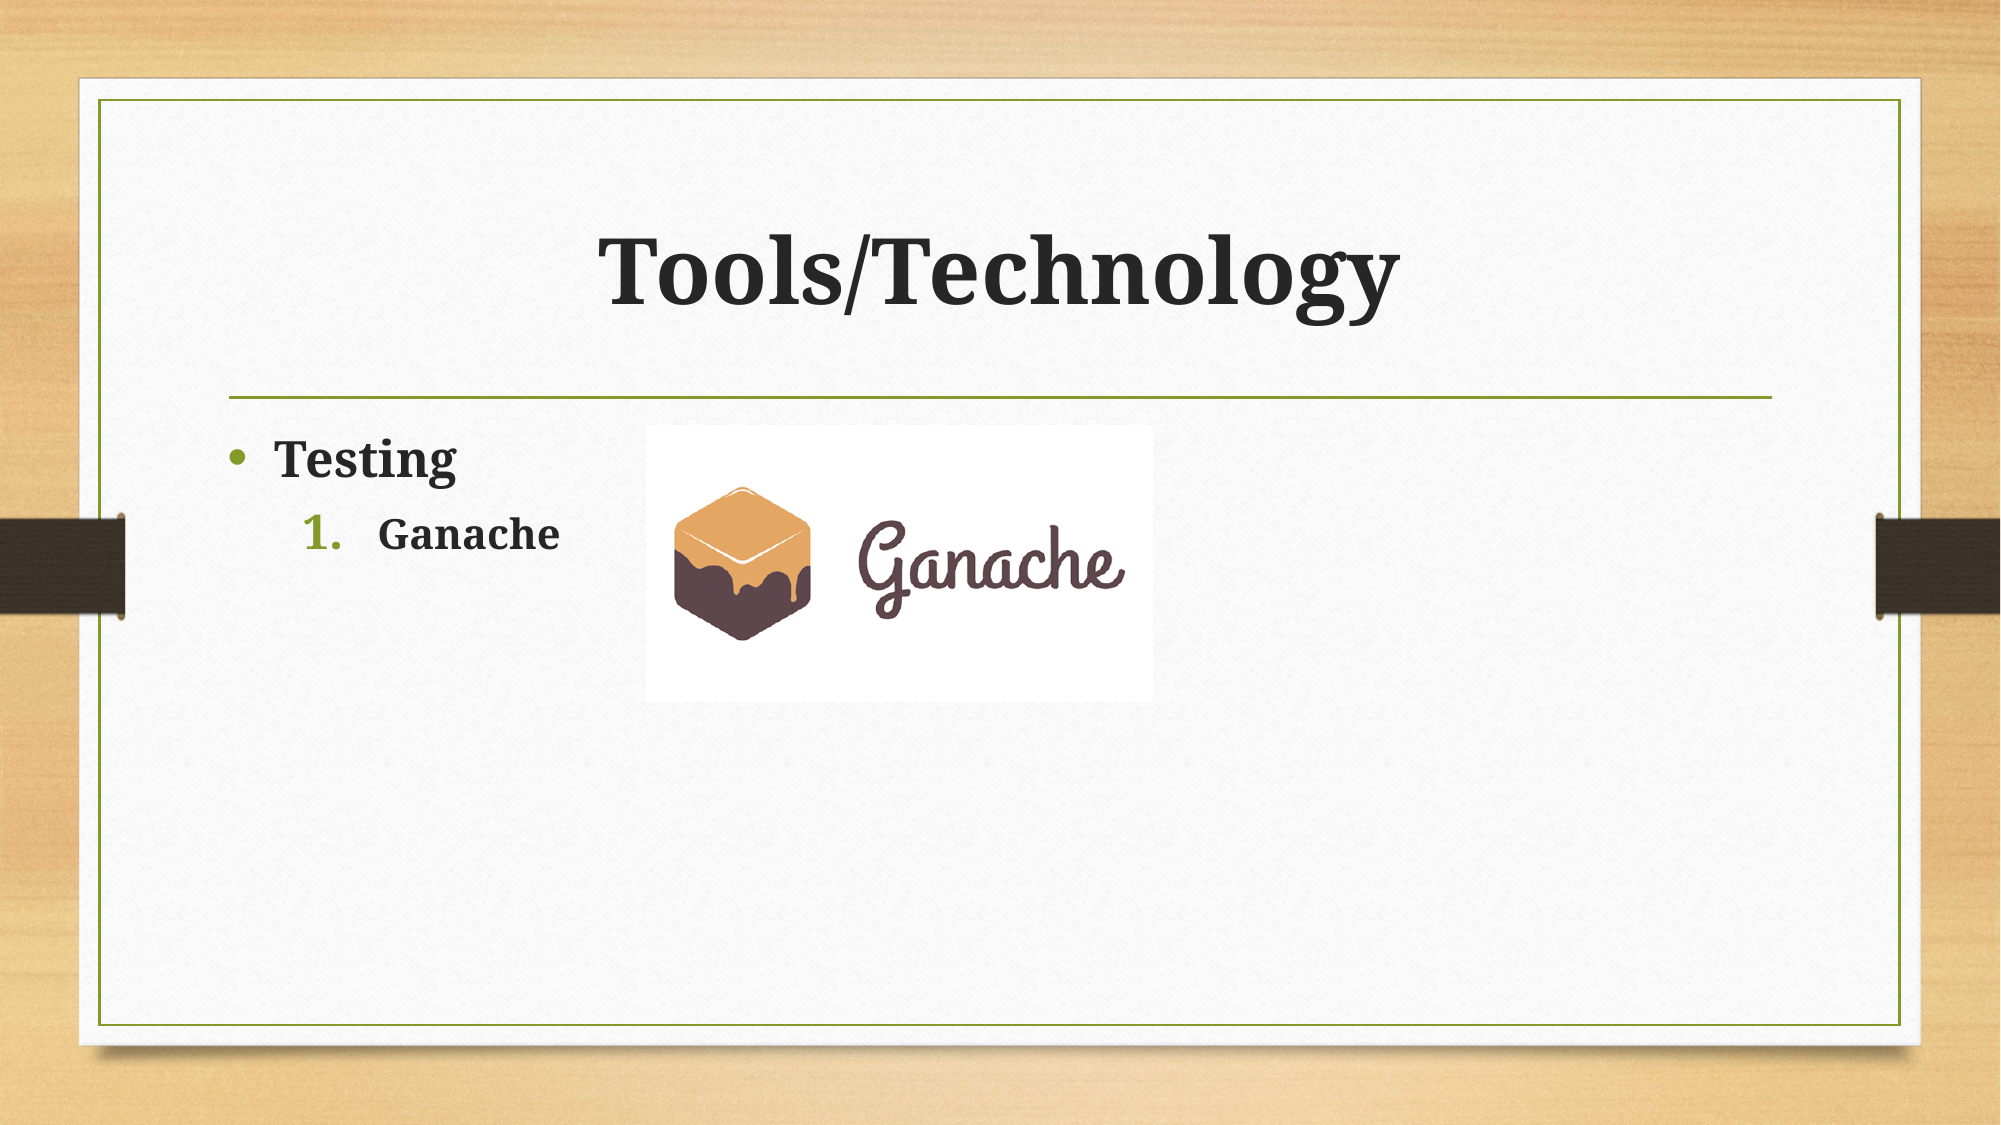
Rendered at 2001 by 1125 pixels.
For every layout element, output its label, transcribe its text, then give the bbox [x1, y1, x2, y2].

title Tools/Technology [212, 161, 1788, 375]
list Testing Ganache [212, 419, 1788, 964]
picture [0, 0, 2001, 1125]
